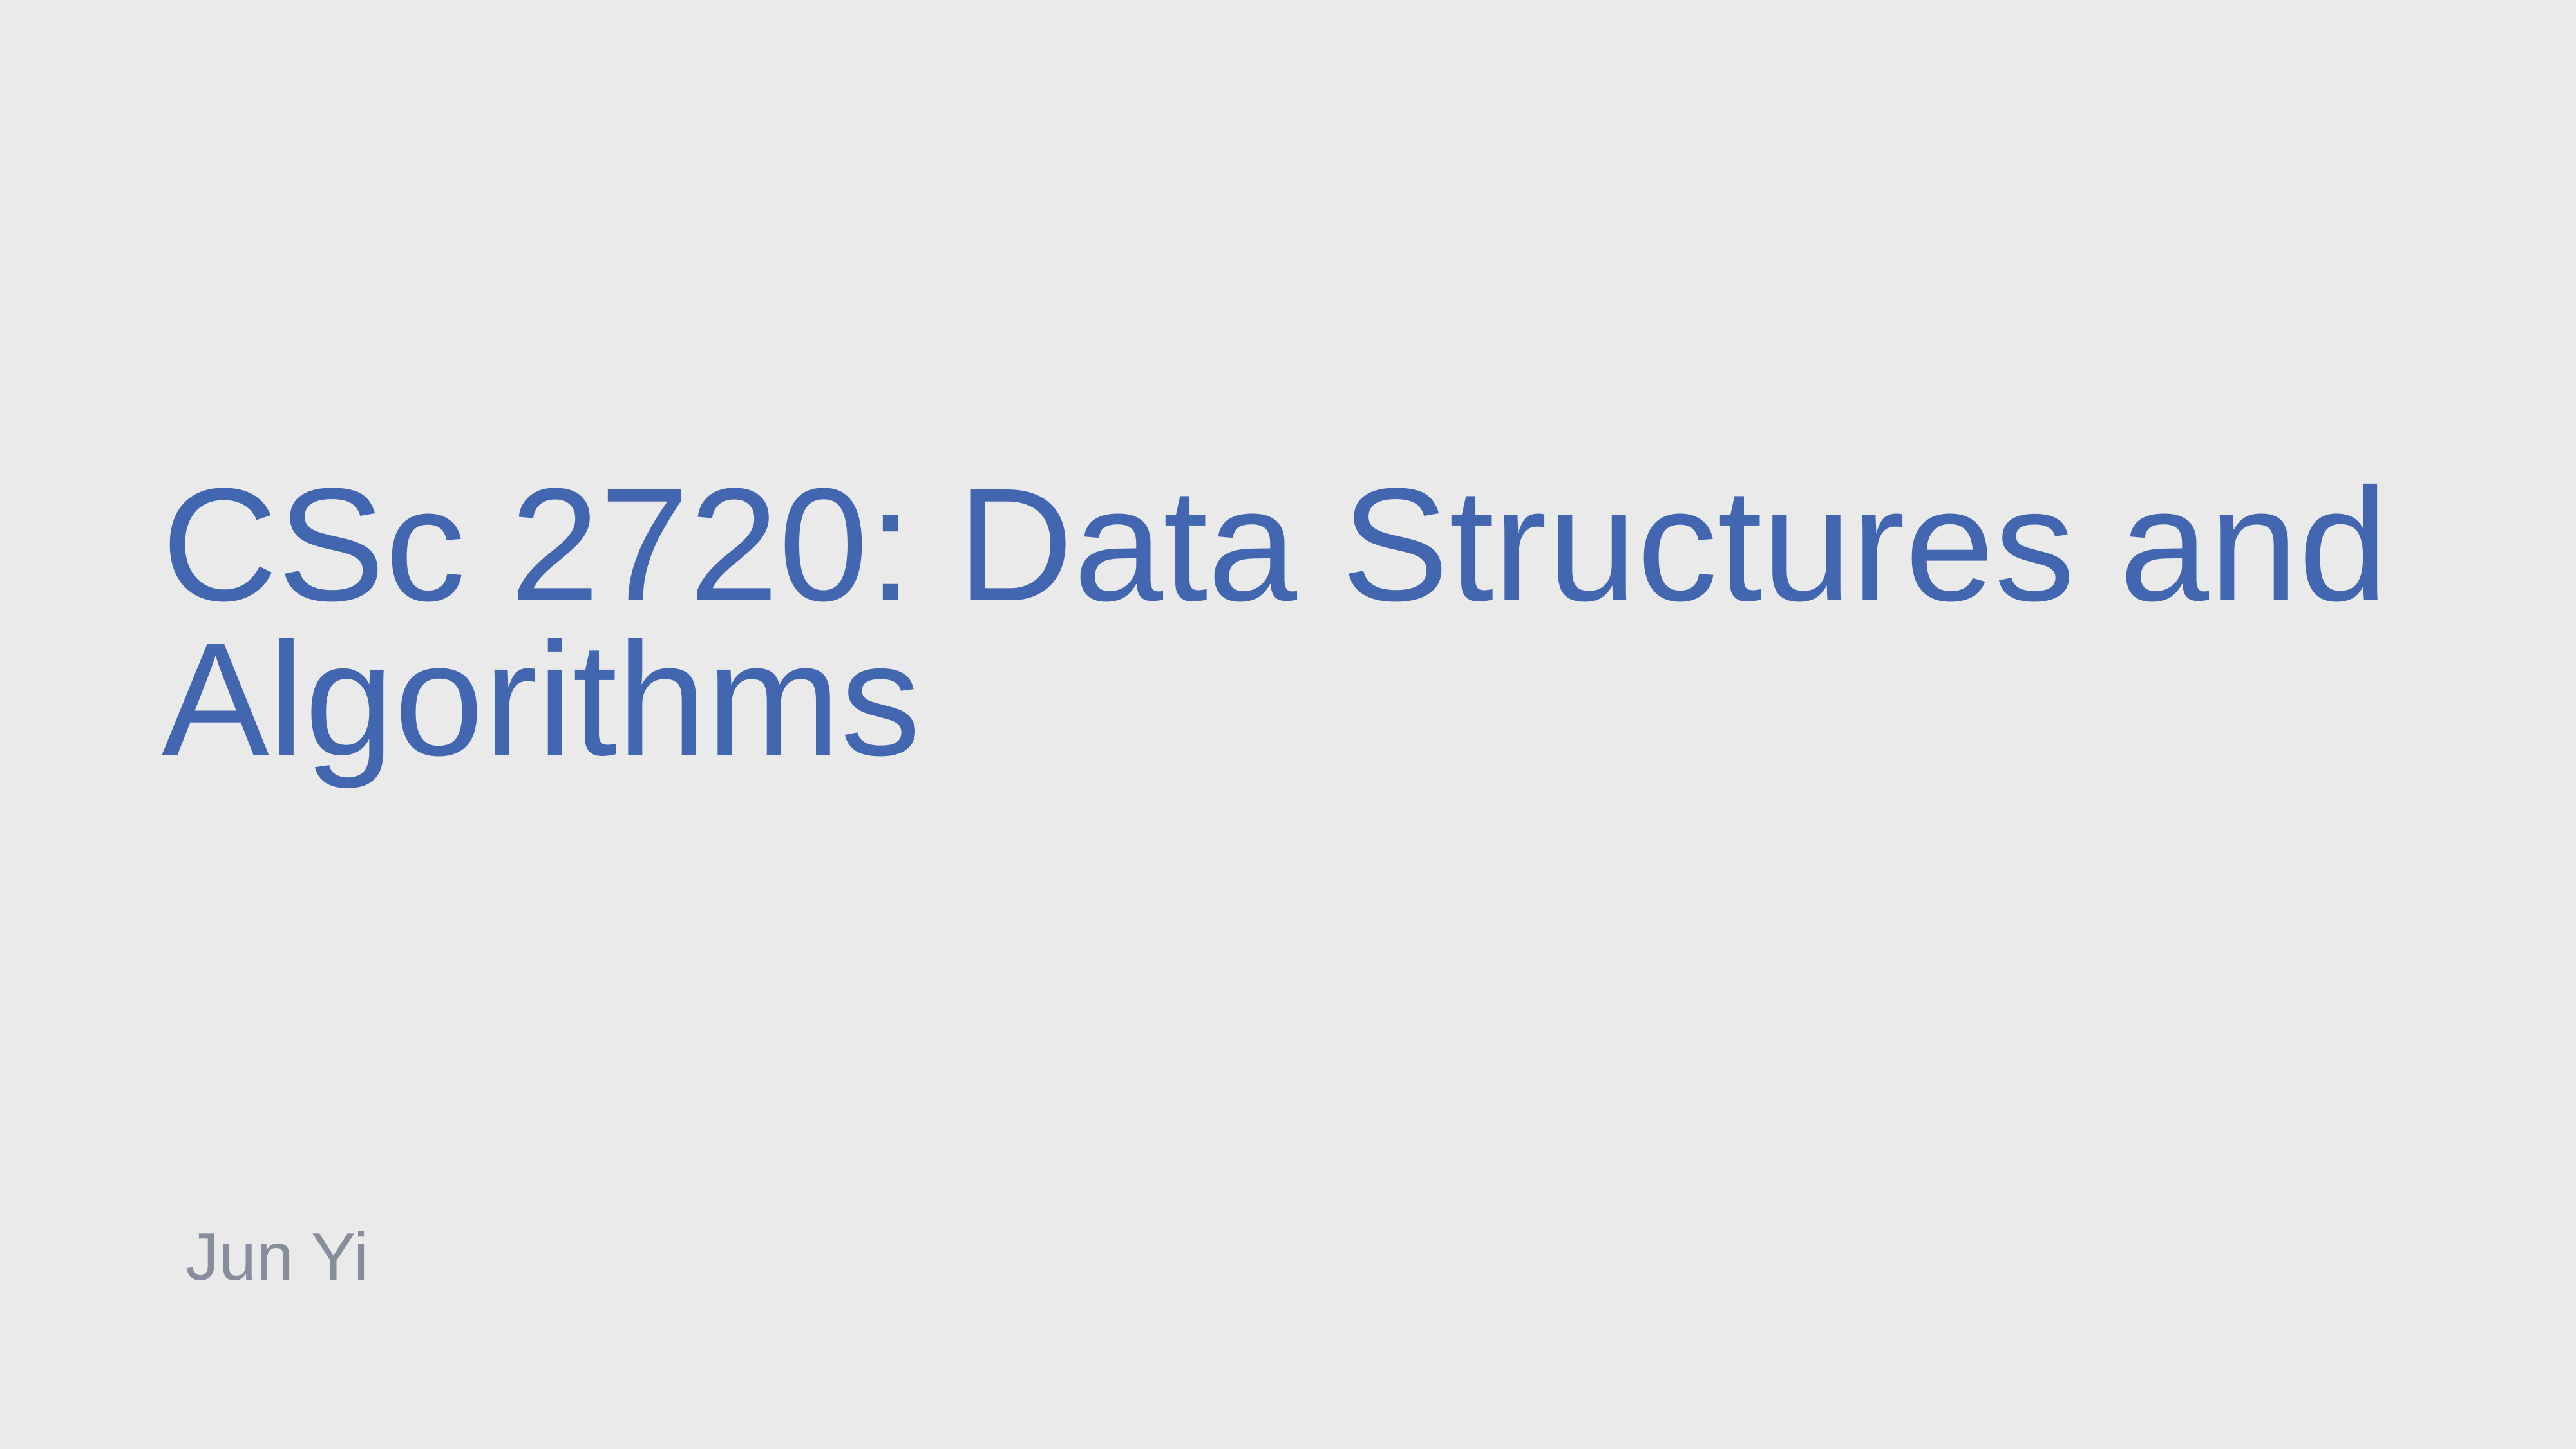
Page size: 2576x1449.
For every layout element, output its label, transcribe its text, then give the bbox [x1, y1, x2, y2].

list CSc 2720: Data Structures and Algorithms [161, 0, 2523, 786]
list Jun Yi [161, 1228, 2523, 1359]
